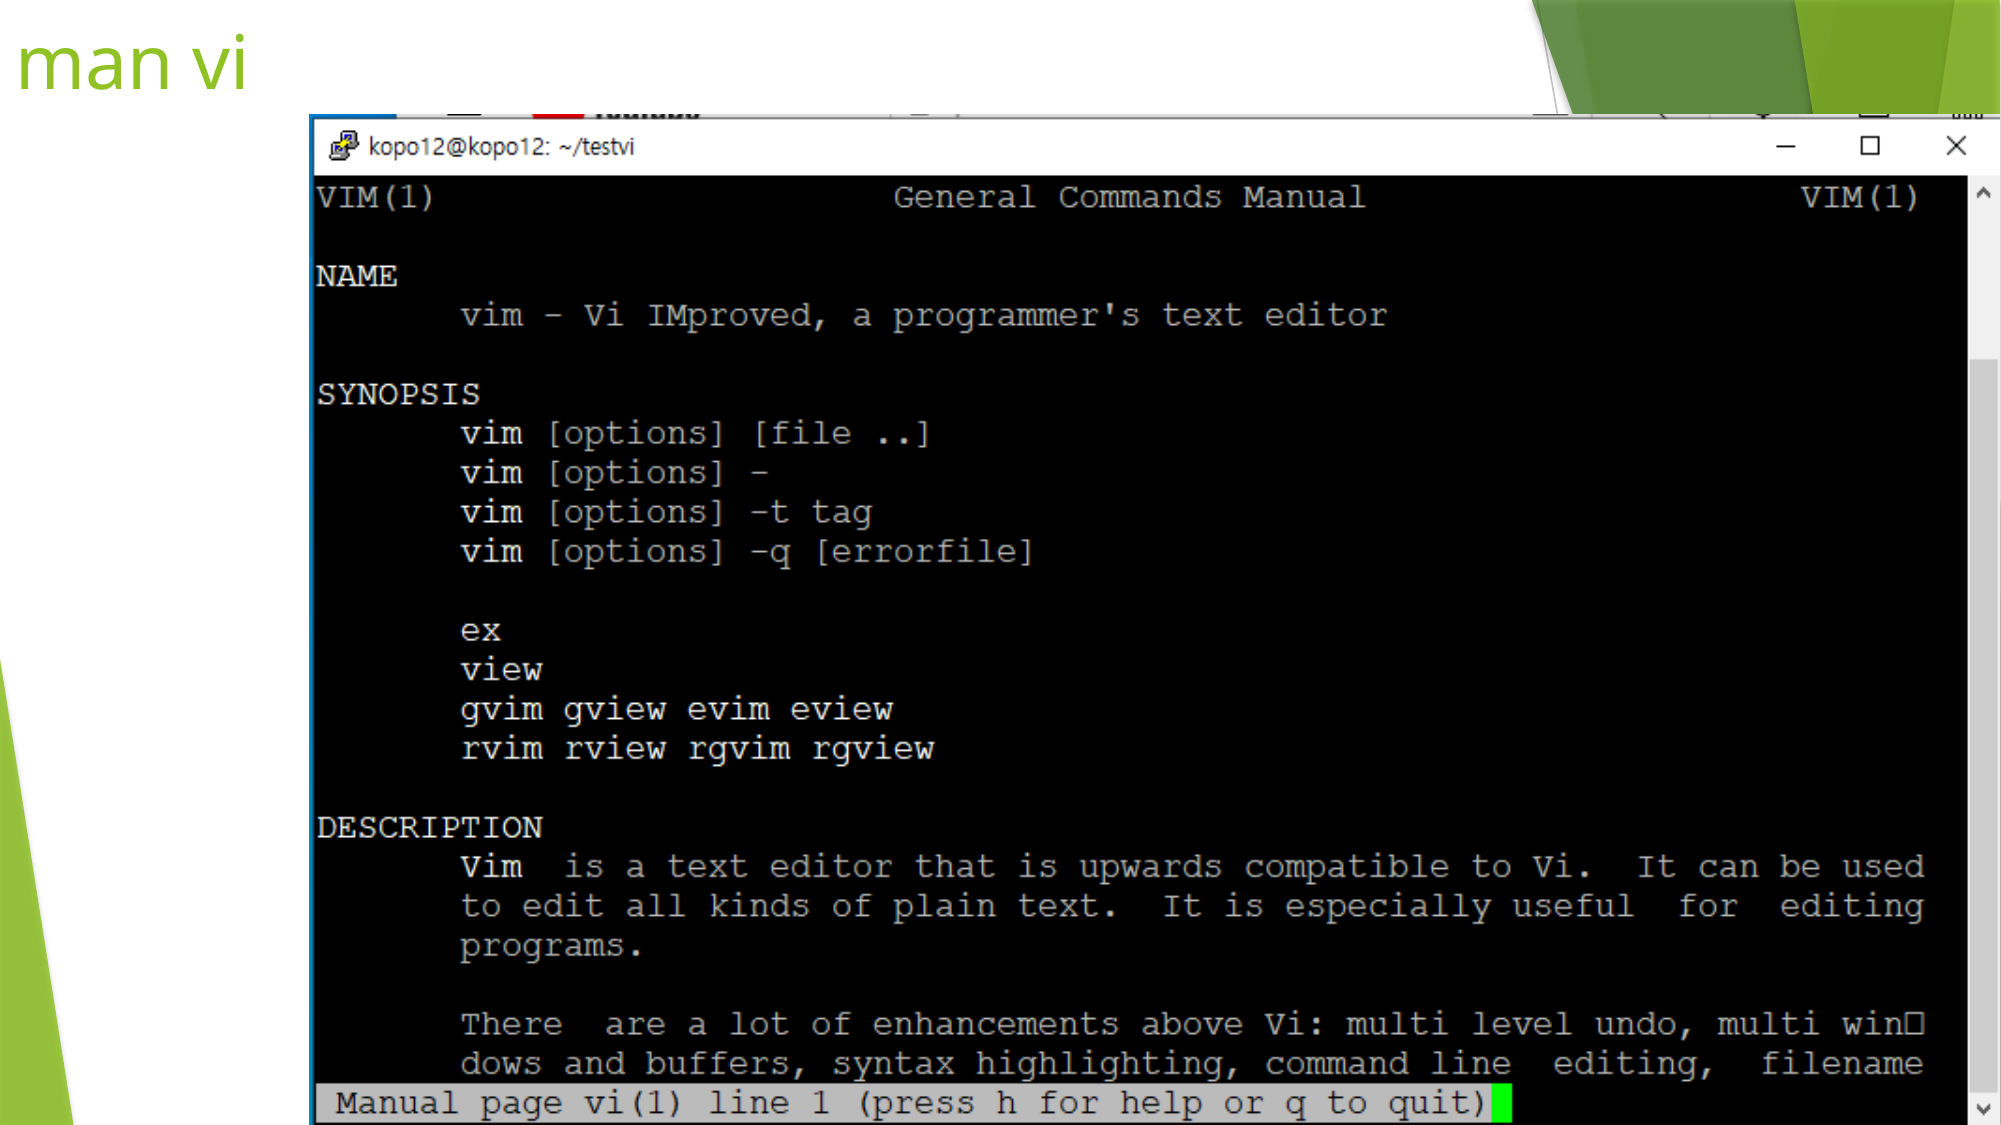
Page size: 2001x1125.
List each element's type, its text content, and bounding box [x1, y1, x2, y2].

title man vi [0, 6, 1411, 224]
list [309, 114, 2000, 1125]
